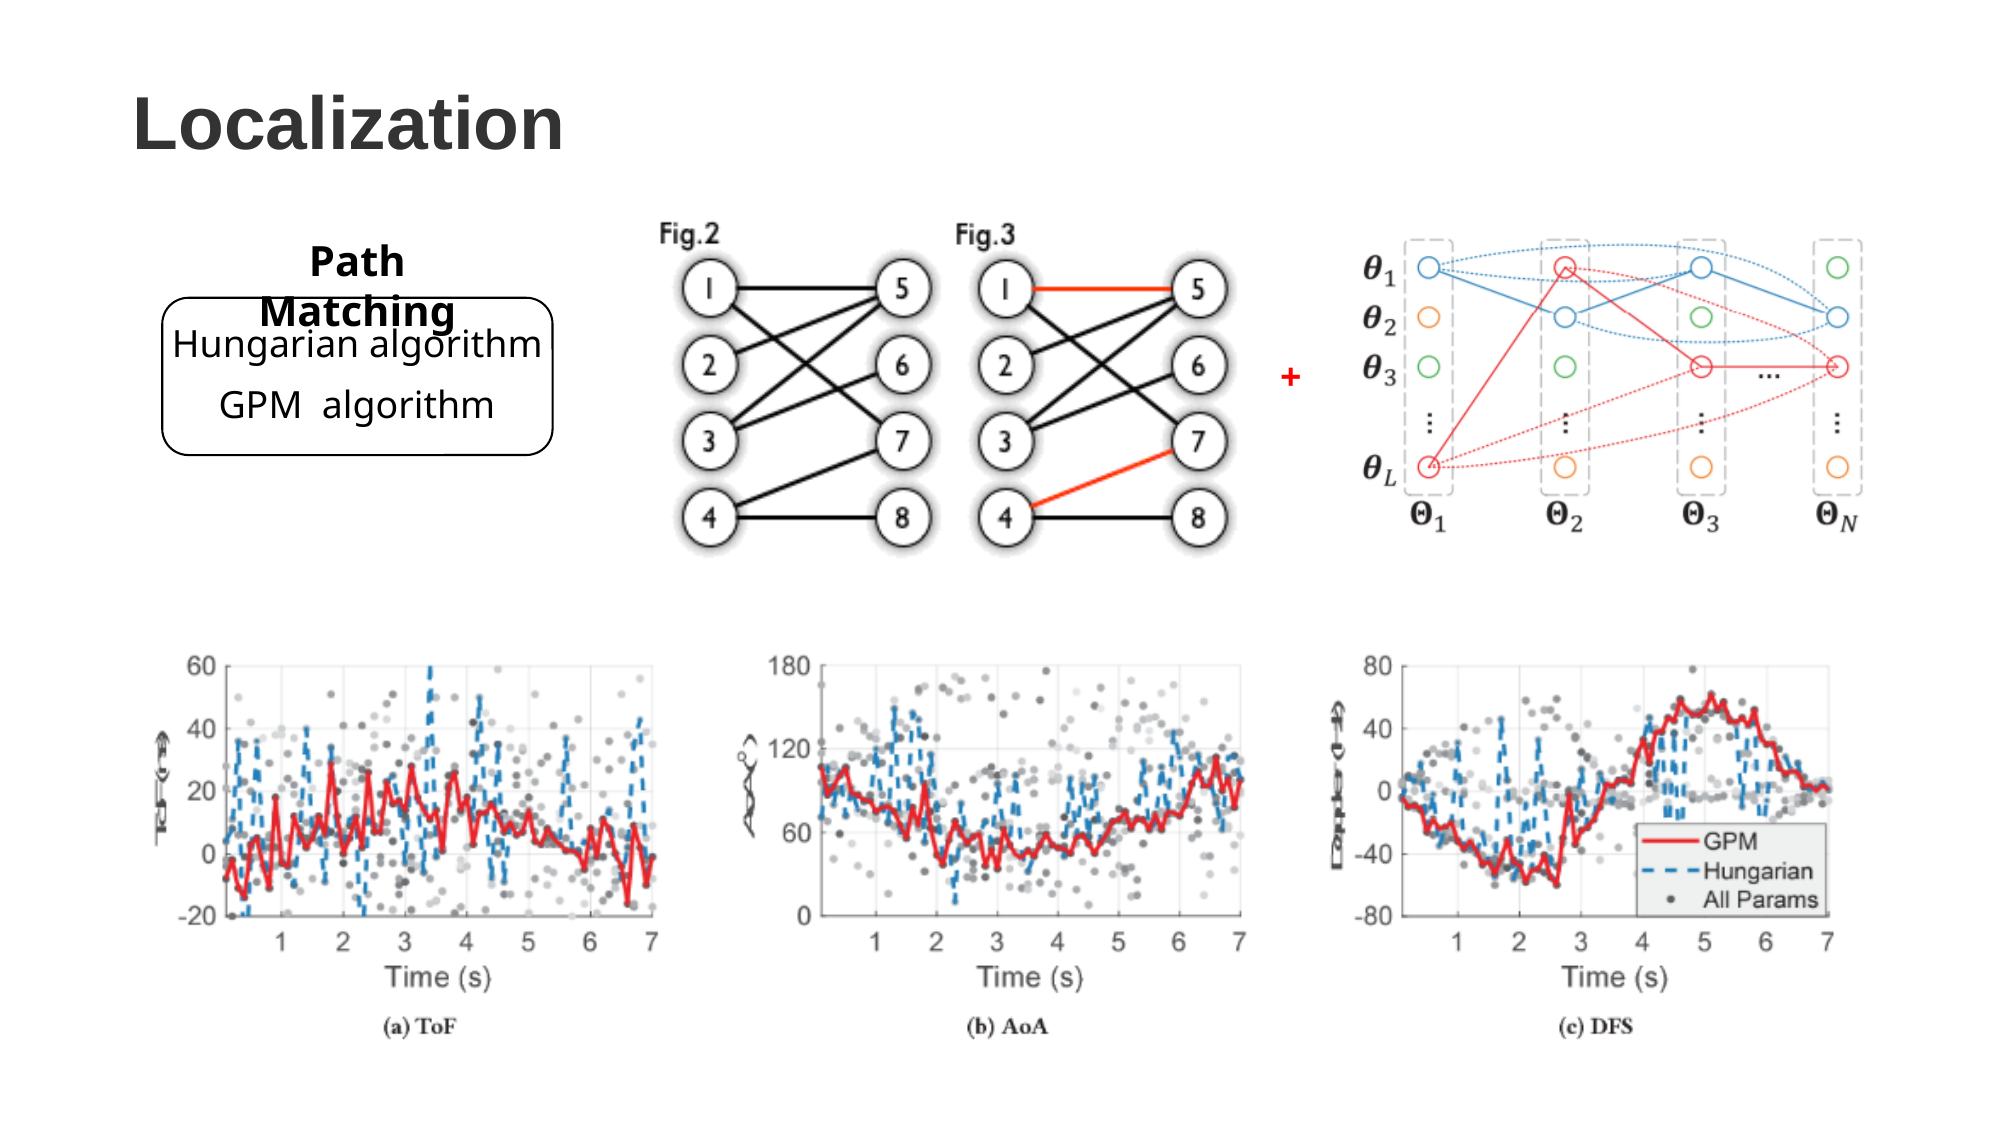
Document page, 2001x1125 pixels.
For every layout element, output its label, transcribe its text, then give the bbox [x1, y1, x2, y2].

picture [1350, 228, 1874, 540]
text_box Hungarian algorithm [157, 312, 558, 373]
text_box GPM algorithm [203, 373, 511, 433]
text_box [164, 296, 190, 312]
text_box [524, 296, 551, 312]
picture [90, 639, 1907, 1058]
text_box [161, 373, 554, 457]
text_box Path Matching [190, 226, 524, 312]
text_box Localization [117, 67, 650, 173]
picture [655, 208, 1248, 567]
text_box + [1265, 345, 1317, 406]
